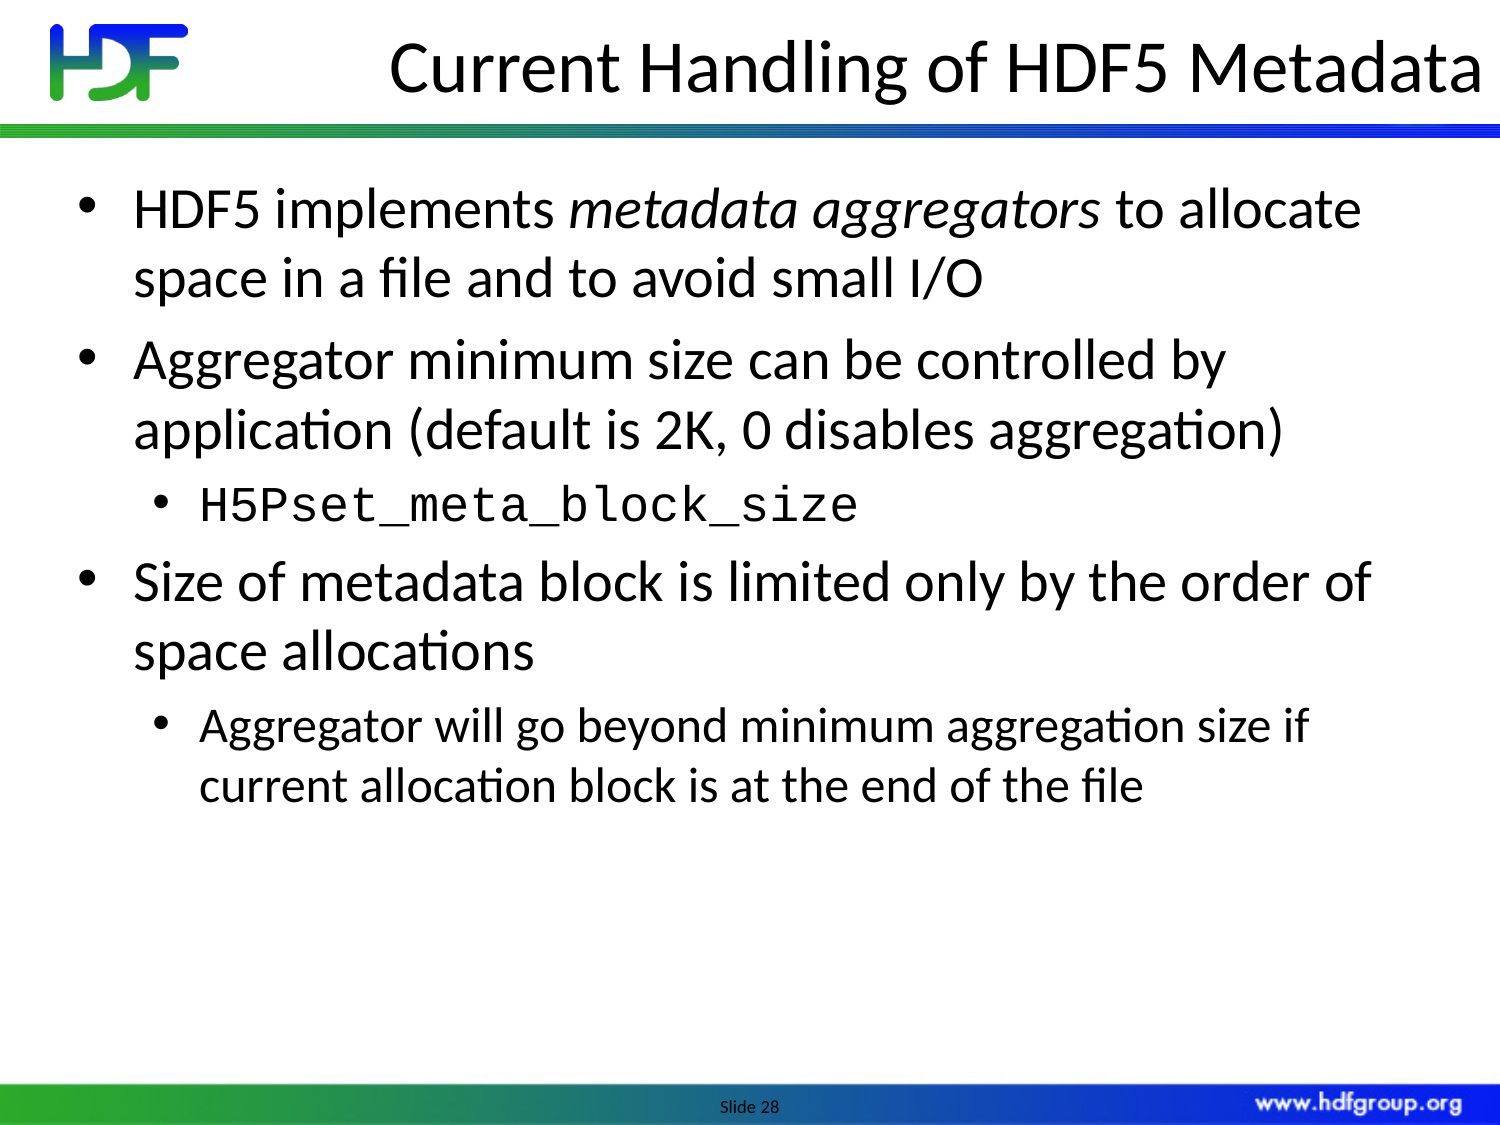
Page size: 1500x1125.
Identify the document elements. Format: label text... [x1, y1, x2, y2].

title Current Handling of HDF5 Metadata [212, 0, 1500, 125]
list HDF5 implements metadata aggregators to allocate space in a file and to avoid small I/O Aggregator minimum size can be controlled by application (default is 2K, 0 disables aggregation) H5Pset_meta_block_size Size of metadata block is limited only by the order of space allocations Aggregator will go beyond minimum aggregation size if current allocation block is at the end of the file [62, 162, 1450, 1063]
picture [0, 0, 1500, 1125]
